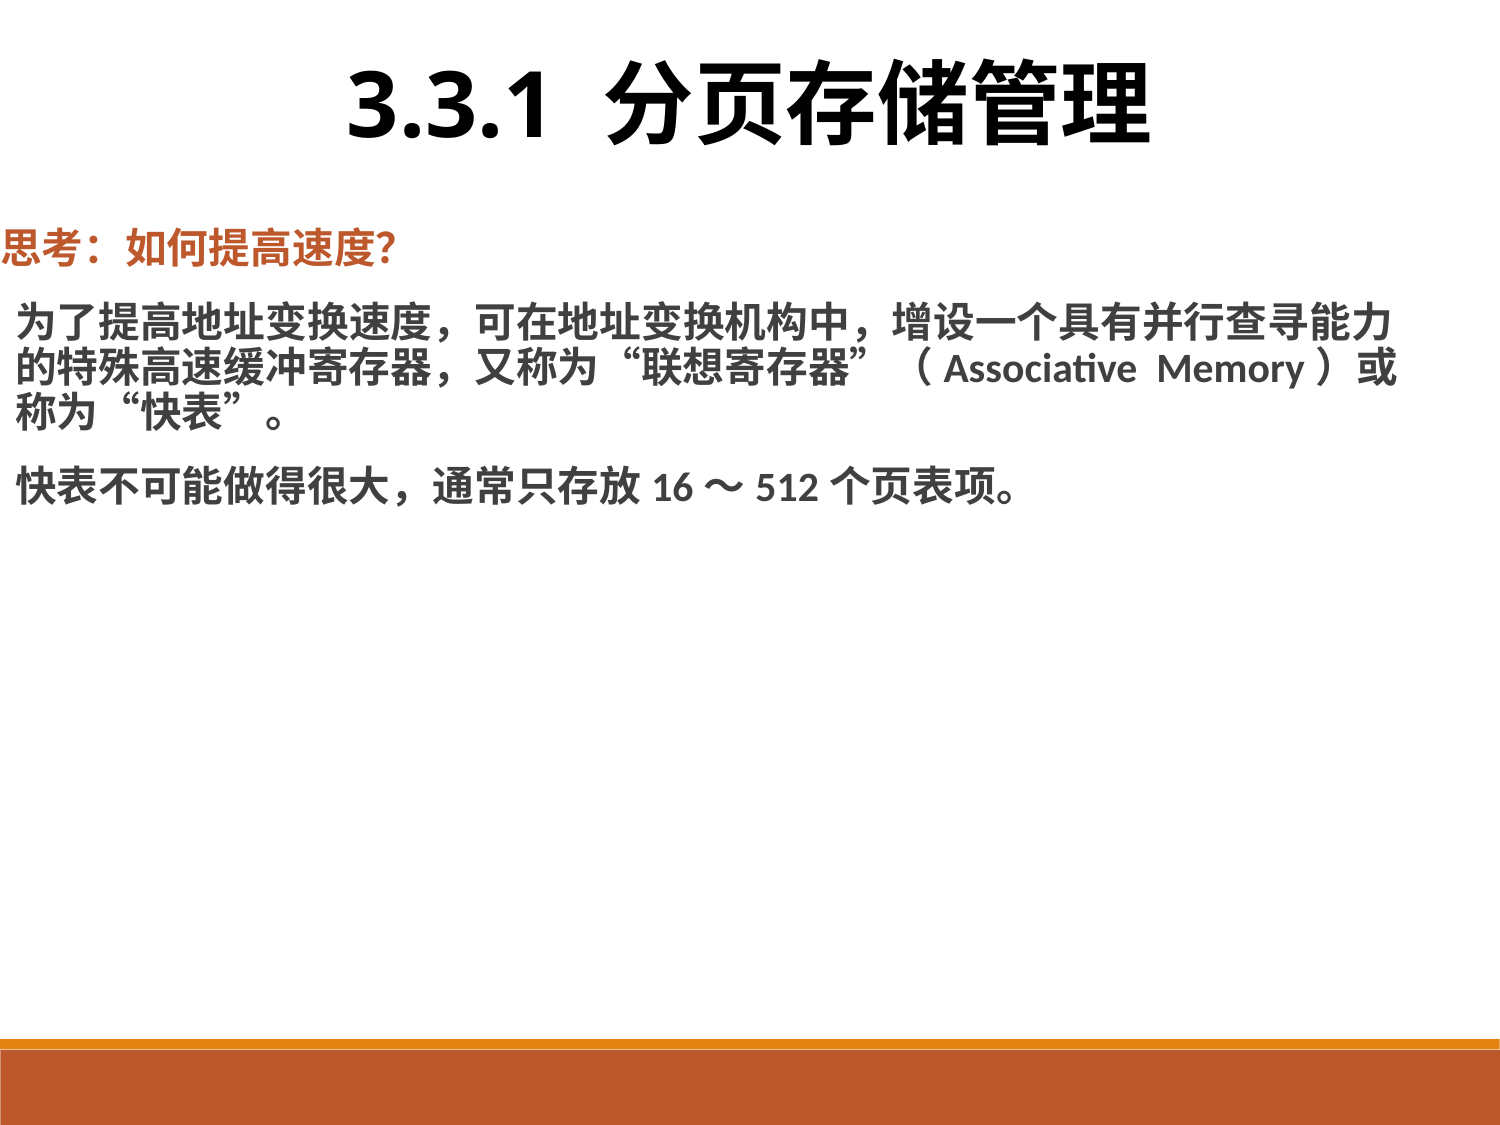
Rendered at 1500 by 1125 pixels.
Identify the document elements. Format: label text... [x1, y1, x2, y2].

list 思考：如何提高速度？ 为了提高地址变换速度，可在地址变换机构中，增设一个具有并行查寻能力的特殊高速缓冲寄存器，又称为“联想寄存器”（Associative Memory）或称为“快表”。 快表不可能做得很大，通常只存放16～512个页表项。 [0, 220, 1418, 1012]
title 3.3.1 分页存储管理 [0, 7, 1500, 195]
